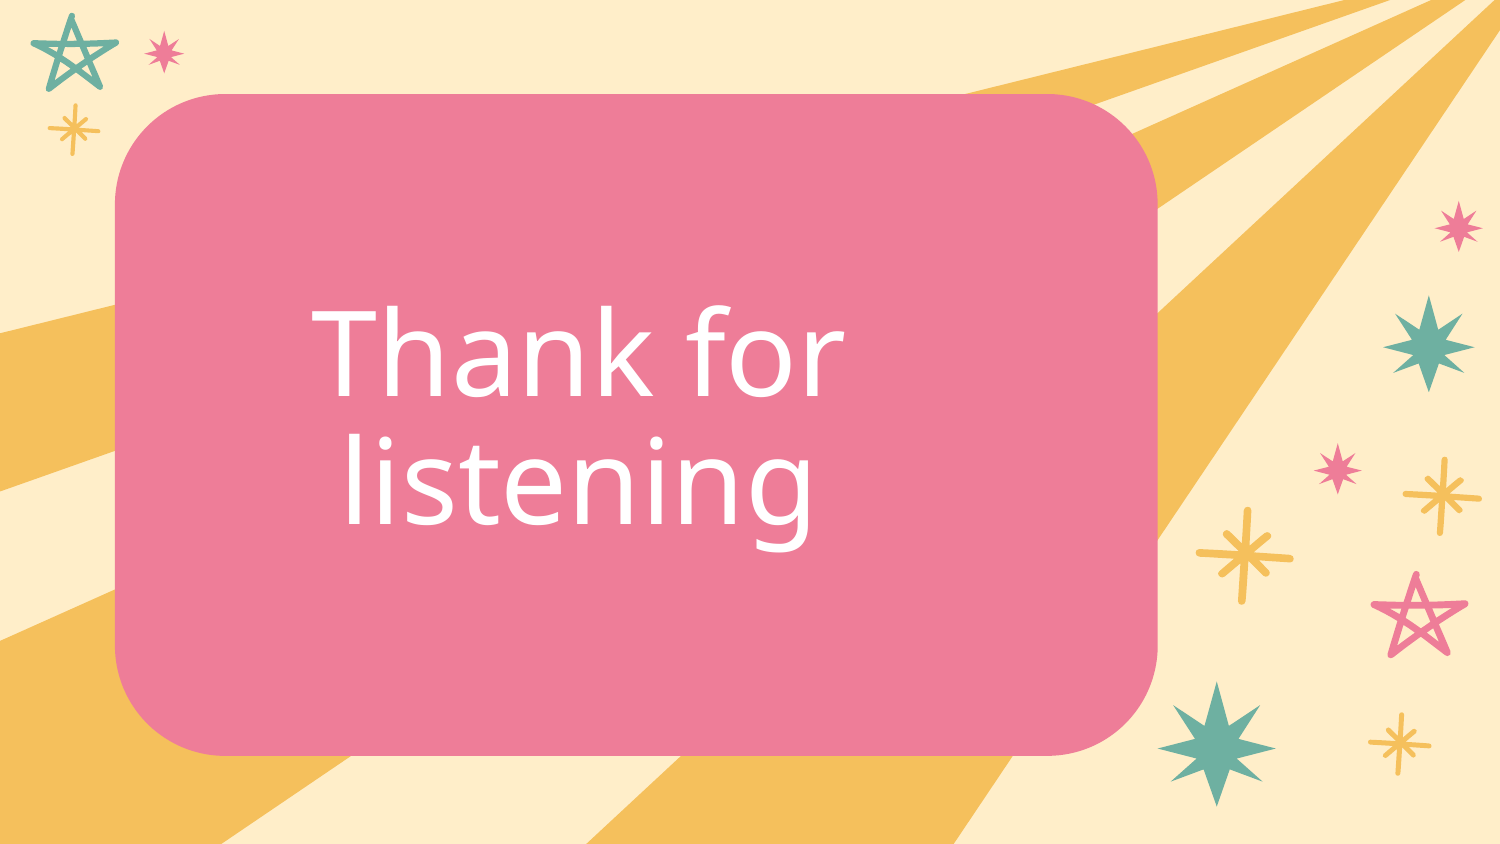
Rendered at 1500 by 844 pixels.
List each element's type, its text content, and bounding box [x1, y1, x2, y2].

title Thank for listening [143, 118, 1016, 726]
